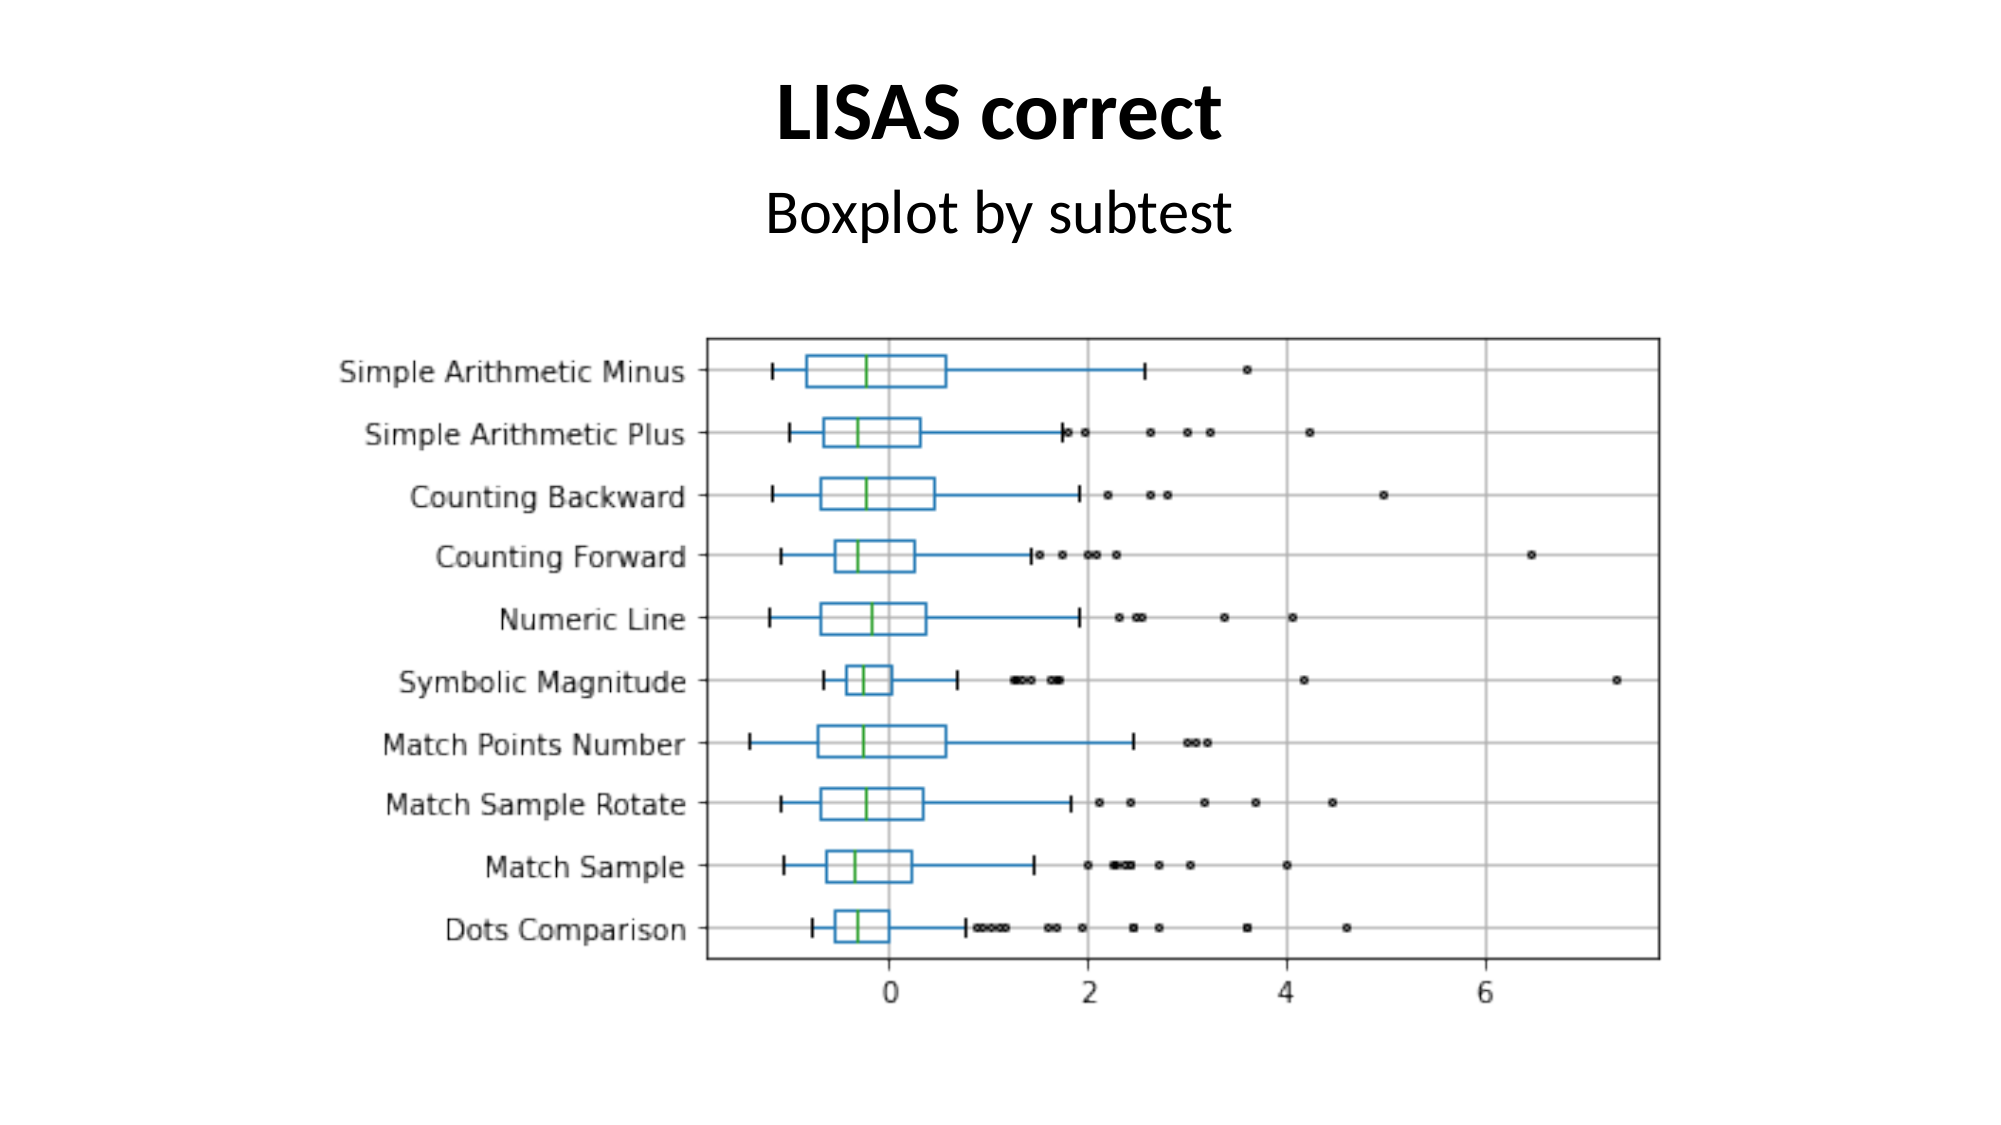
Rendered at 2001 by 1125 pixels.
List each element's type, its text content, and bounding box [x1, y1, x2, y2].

title LISAS correct [137, 59, 1863, 171]
list Boxplot by subtest [471, 172, 1529, 255]
picture [321, 321, 1679, 1027]
